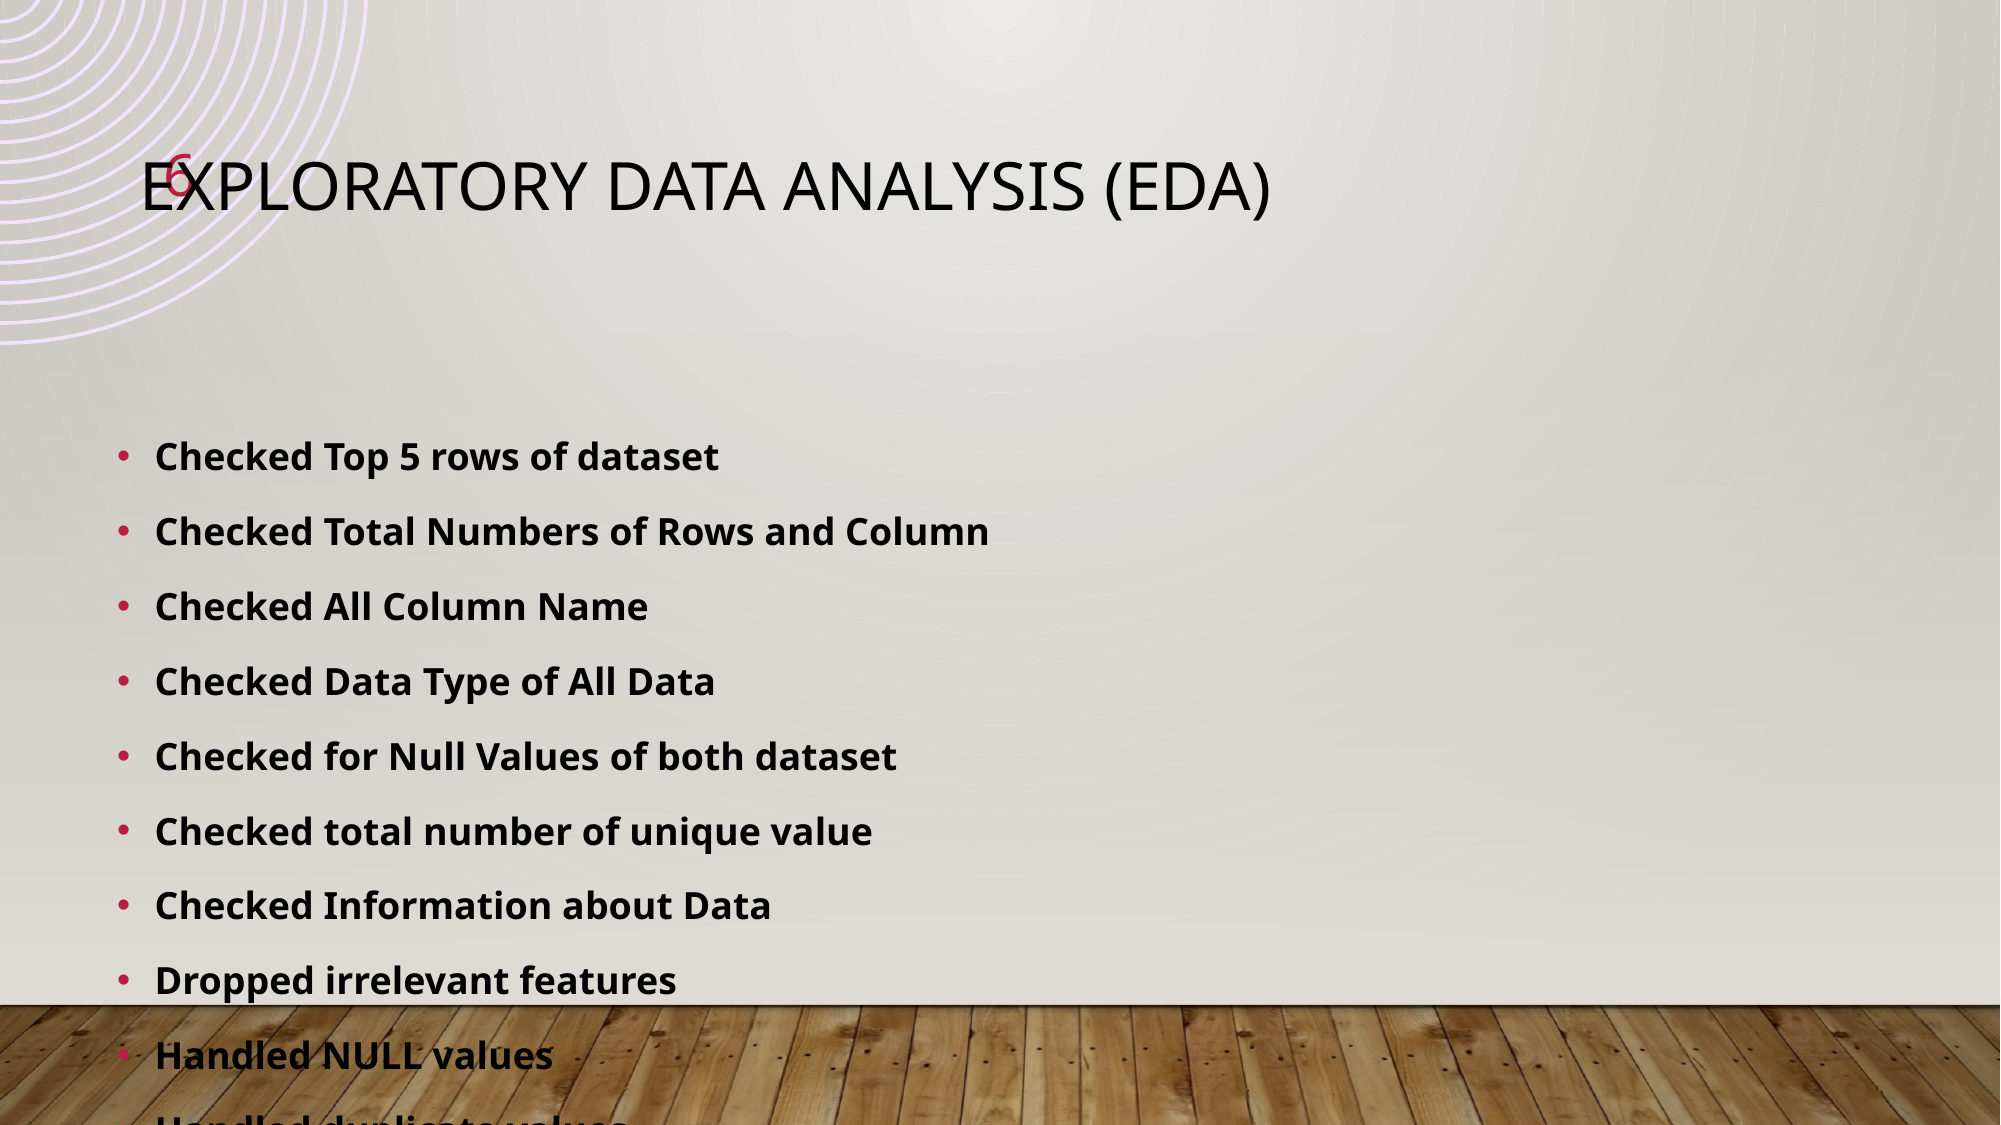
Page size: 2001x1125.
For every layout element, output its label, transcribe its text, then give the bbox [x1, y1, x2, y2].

picture [0, 1005, 2000, 1125]
list Checked Top 5 rows of dataset Checked Total Numbers of Rows and Column Checked All Column Name Checked Data Type of All Data Checked for Null Values of both dataset Checked total number of unique value Checked Information about Data Dropped irrelevant features Handled NULL values Handled duplicate values [101, 416, 1913, 1073]
slide_number 6 [78, 131, 212, 214]
title Exploratory Data Analysis (EDA) [124, 136, 1875, 367]
